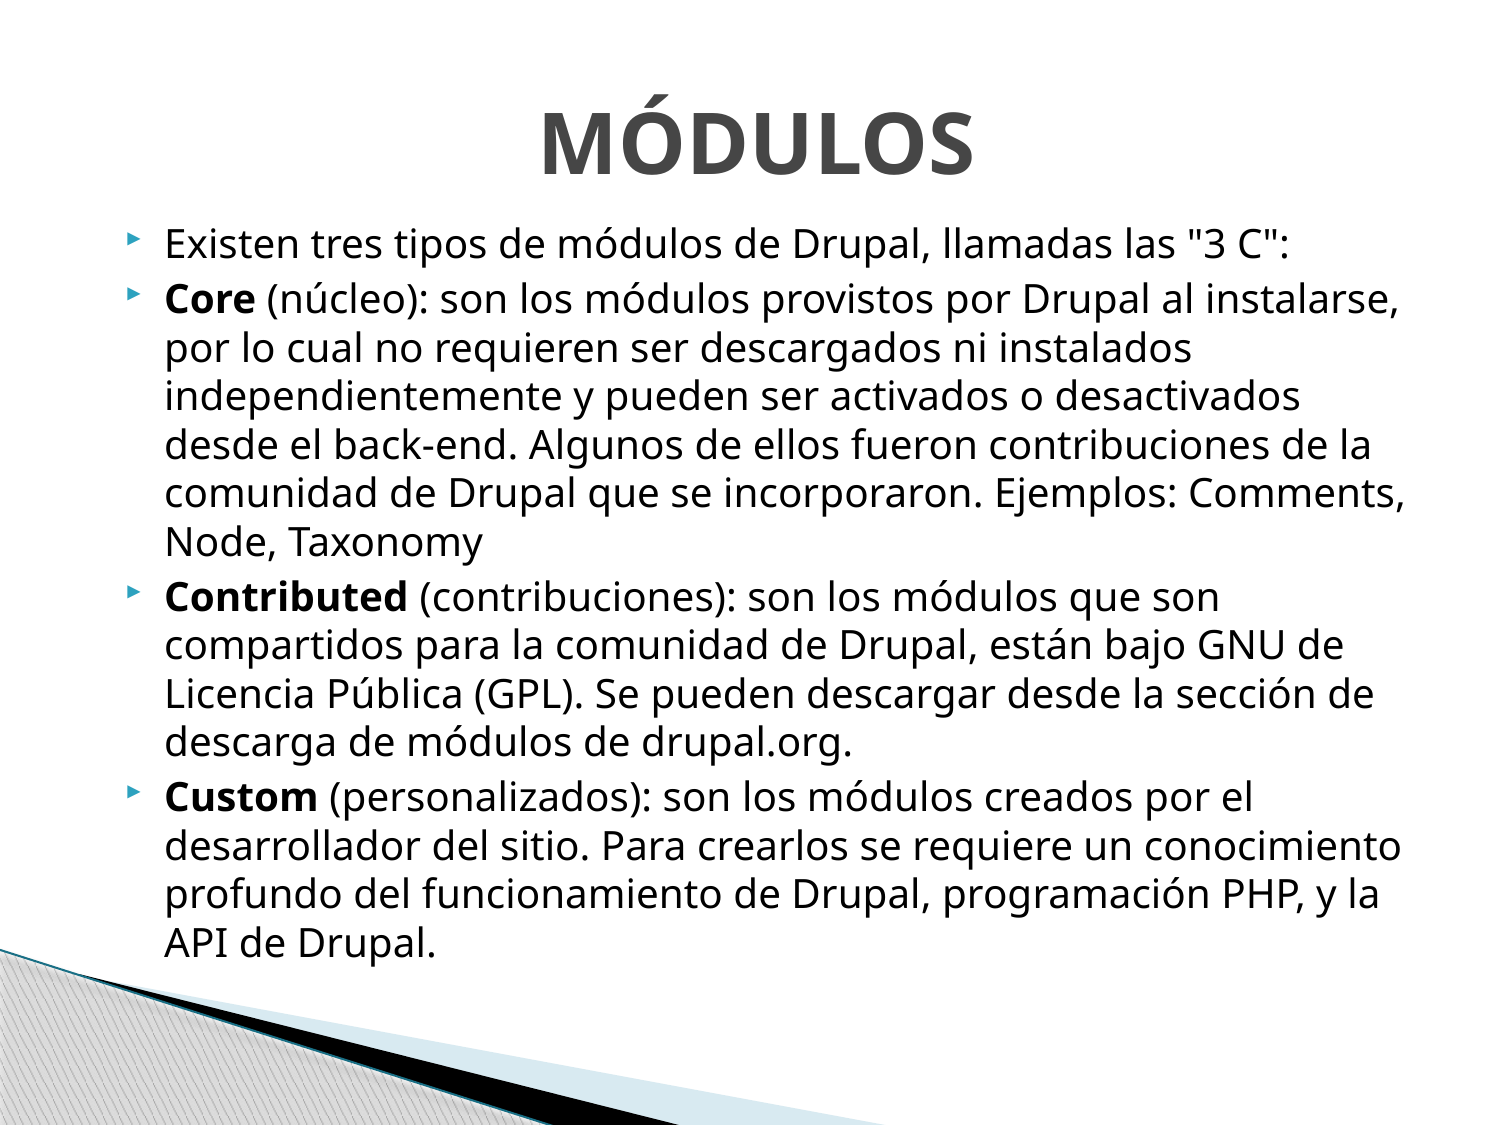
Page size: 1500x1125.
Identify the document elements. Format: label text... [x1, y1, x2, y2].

list Existen tres tipos de módulos de Drupal, llamadas las "3 C": Core (núcleo): son los módulos provistos por Drupal al instalarse, por lo cual no requieren ser descargados ni instalados independientemente y pueden ser activados o desactivados desde el back-end. Algunos de ellos fueron contribuciones de la comunidad de Drupal que se incorporaron. Ejemplos: Comments, Node, Taxonomy Contributed (contribuciones): son los módulos que son compartidos para la comunidad de Drupal, están bajo GNU de Licencia Pública (GPL). Se pueden descargar desde la sección de descarga de módulos de drupal.org. Custom (personalizados): son los módulos creados por el desarrollador del sitio. Para crearlos se requiere un conocimiento profundo del funcionamiento de Drupal, programación PHP, y la API de Drupal. [93, 235, 1425, 986]
title MÓDULOS [82, 46, 1432, 235]
